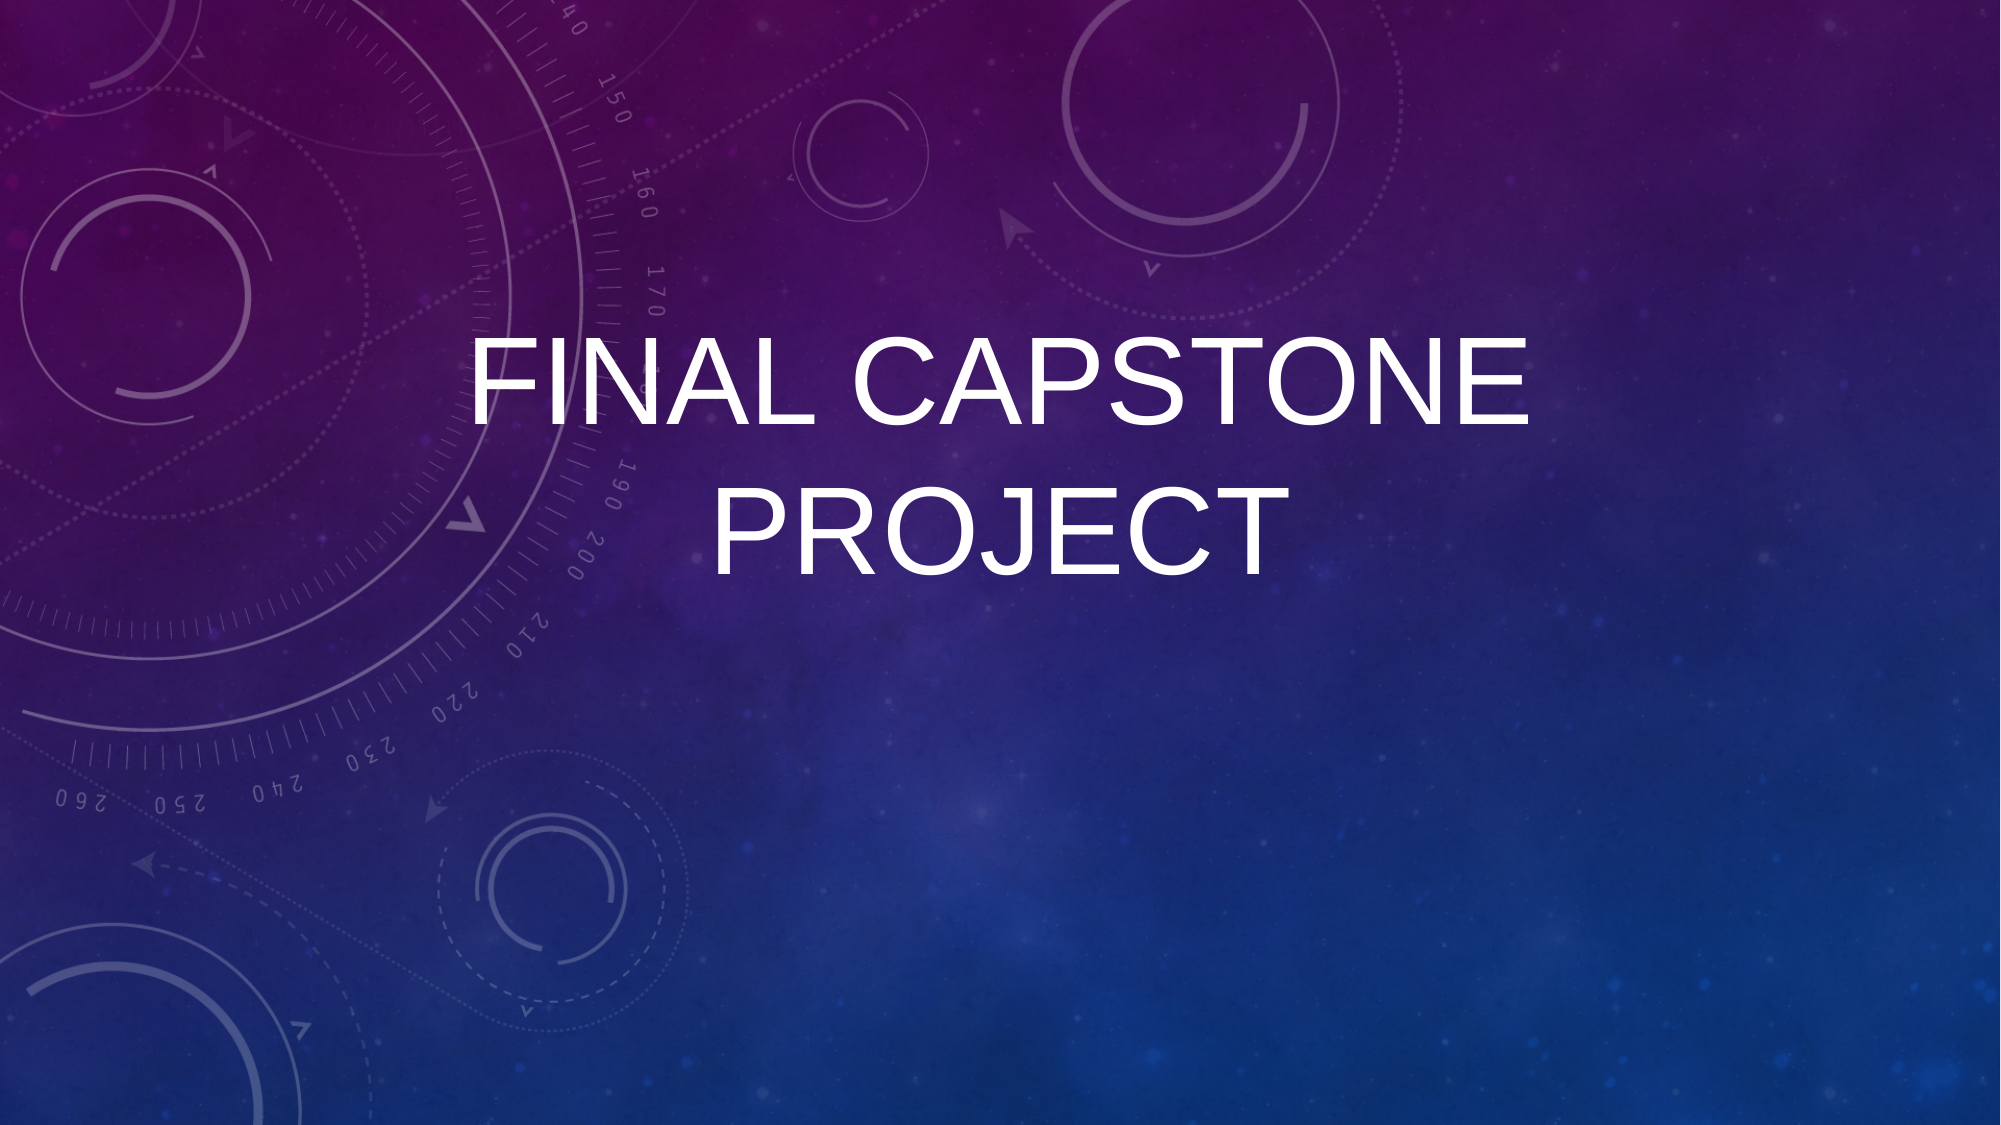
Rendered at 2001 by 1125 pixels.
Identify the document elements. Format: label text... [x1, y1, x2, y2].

title FINAL CAPSTONE PROJECT [327, 222, 1673, 608]
picture [0, 0, 2001, 1125]
